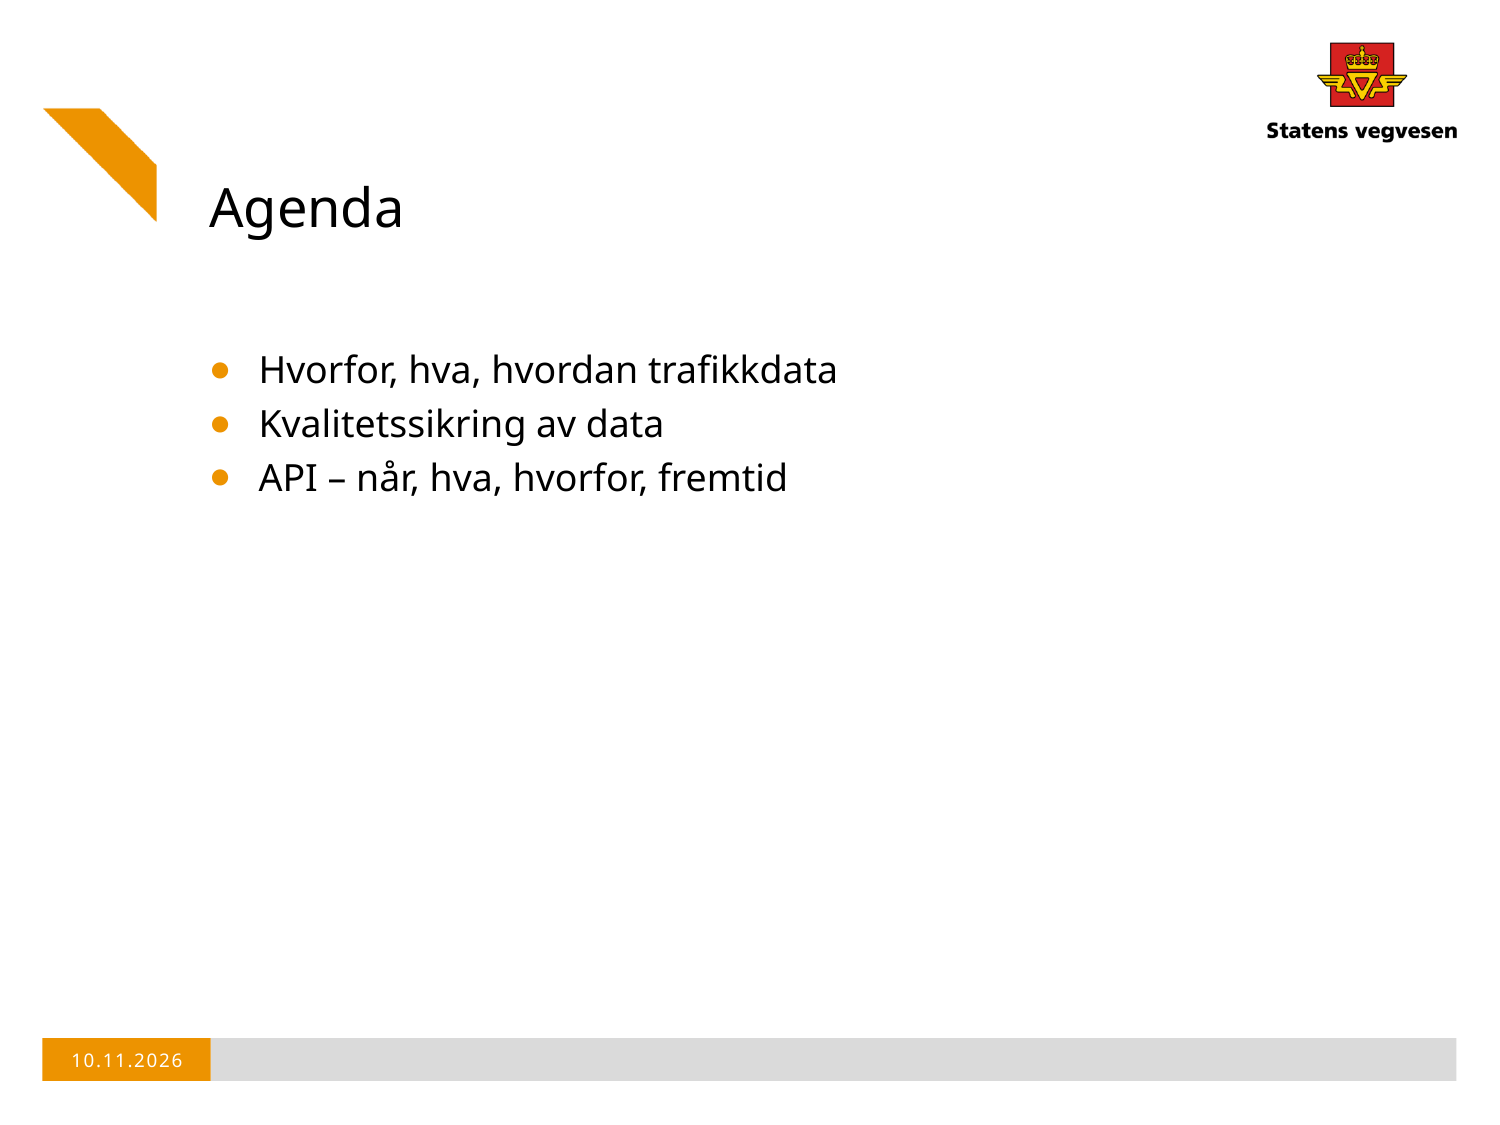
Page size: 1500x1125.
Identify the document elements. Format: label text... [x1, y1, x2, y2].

title Agenda [209, 173, 1358, 251]
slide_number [42, 1047, 211, 1076]
picture [0, 0, 167, 230]
list Hvorfor, hva, hvordan trafikkdata Kvalitetssikring av data API – når, hva, hvorfor, fremtid [208, 291, 1358, 996]
picture [1252, 0, 1500, 145]
